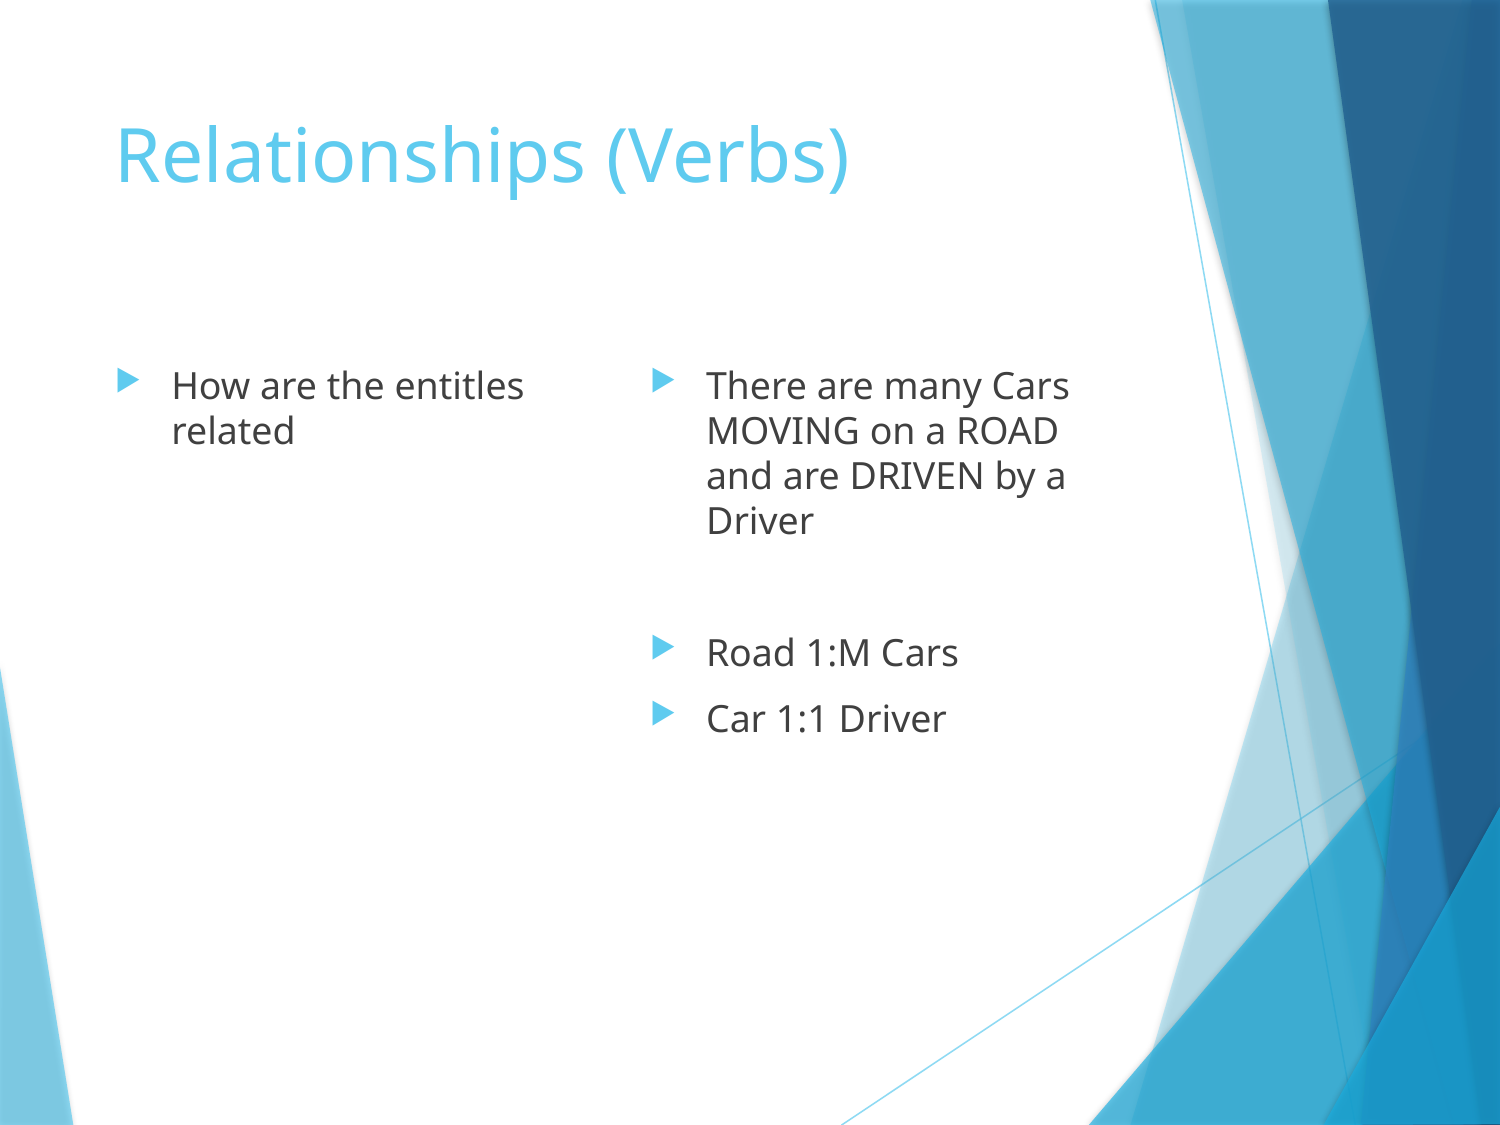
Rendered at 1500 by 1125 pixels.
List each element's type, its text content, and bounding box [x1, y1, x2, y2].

title Relationships (Verbs) [99, 99, 1142, 317]
list How are the entitles related [99, 354, 607, 992]
list There are many Cars MOVING on a ROAD and are DRIVEN by a Driver Road 1:M Cars Car 1:1 Driver [634, 354, 1142, 992]
